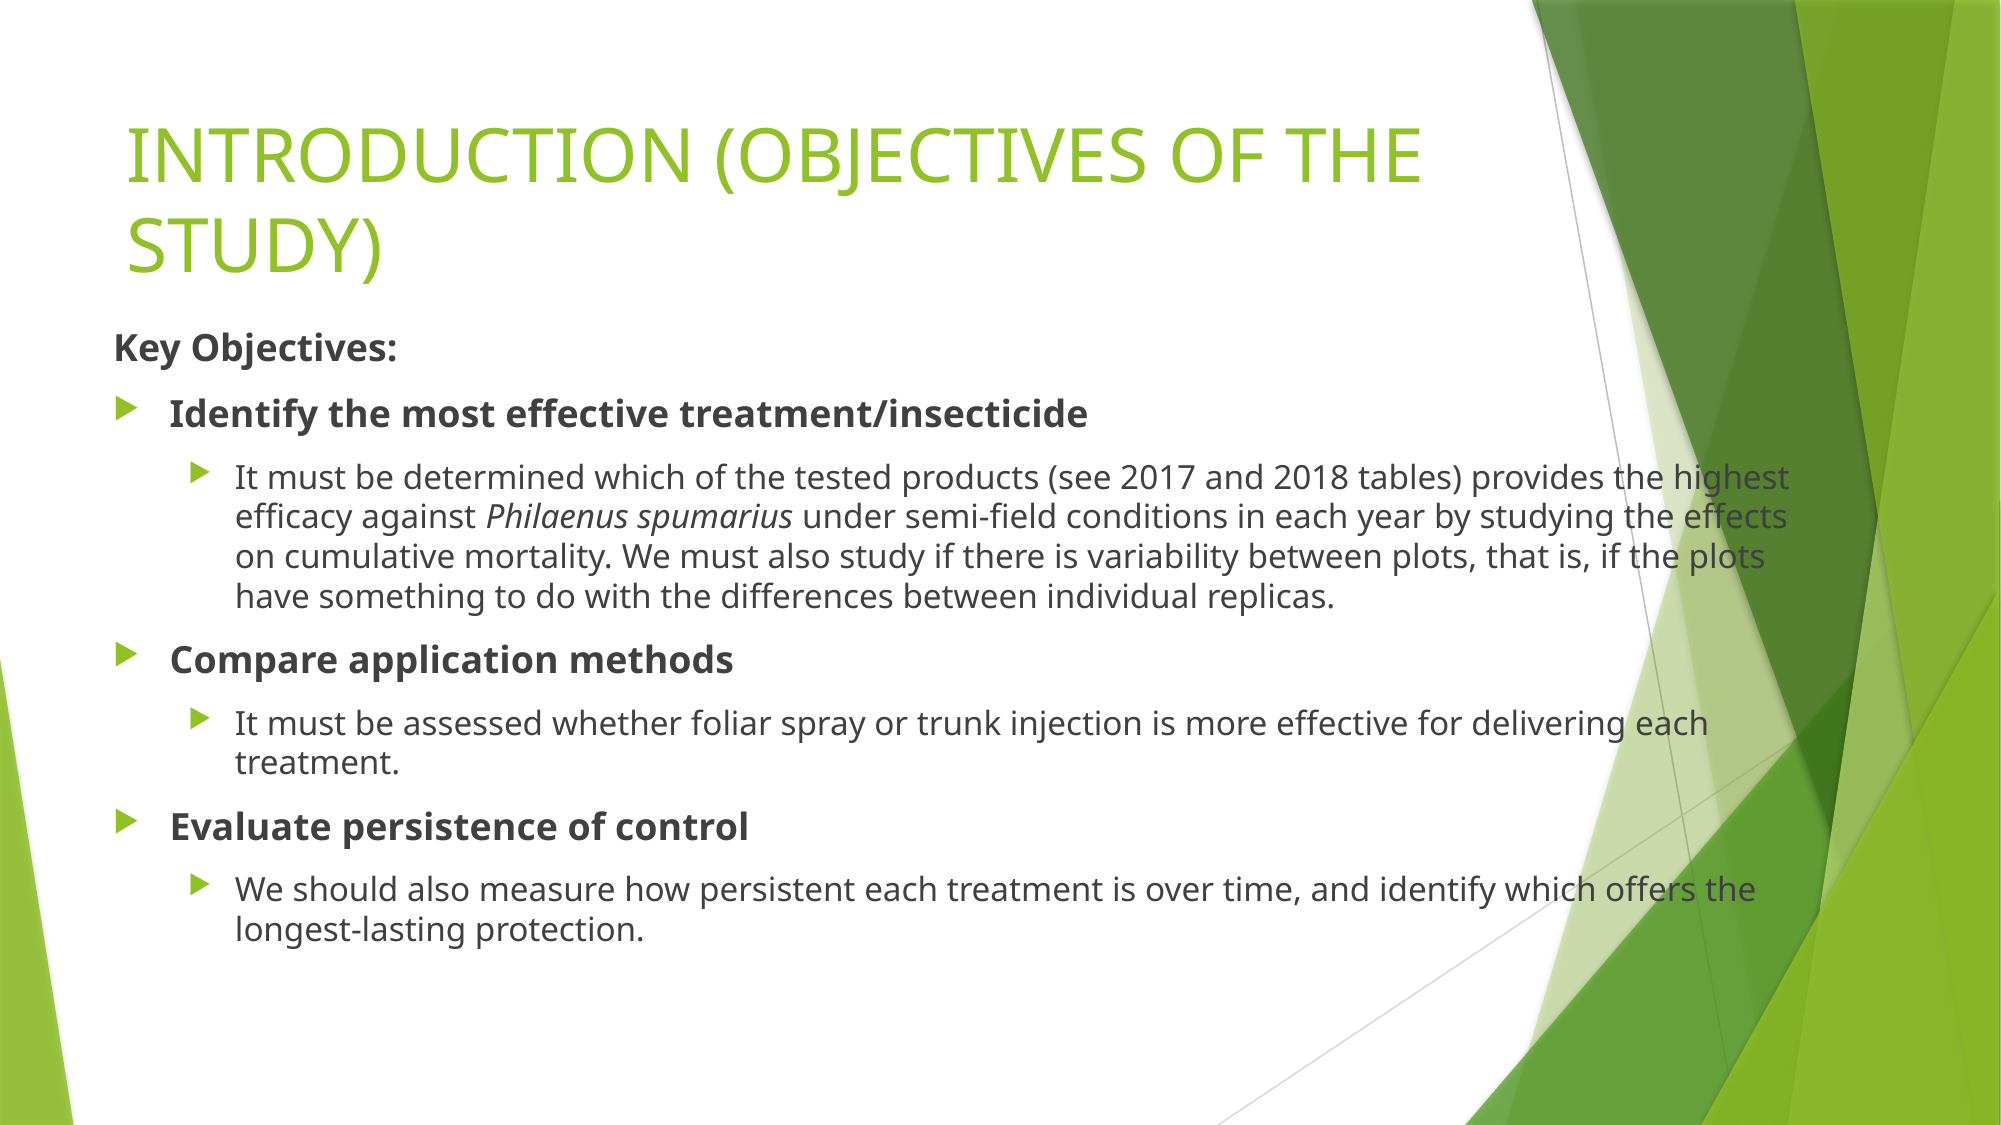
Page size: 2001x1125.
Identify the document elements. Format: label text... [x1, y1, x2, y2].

list Key Objectives: Identify the most effective treatment/insecticide It must be determined which of the tested products (see 2017 and 2018 tables) provides the highest efficacy against Philaenus spumarius under semi-field conditions in each year by studying the effects on cumulative mortality. We must also study if there is variability between plots, that is, if the plots have something to do with the differences between individual replicas. Compare application methods It must be assessed whether foliar spray or trunk injection is more effective for delivering each treatment. Evaluate persistence of control We should also measure how persistent each treatment is over time, and identify which offers the longest-lasting protection. [98, 316, 1850, 1038]
title INTRODUCTION (OBJECTIVES OF THE STUDY) [111, 99, 1522, 316]
